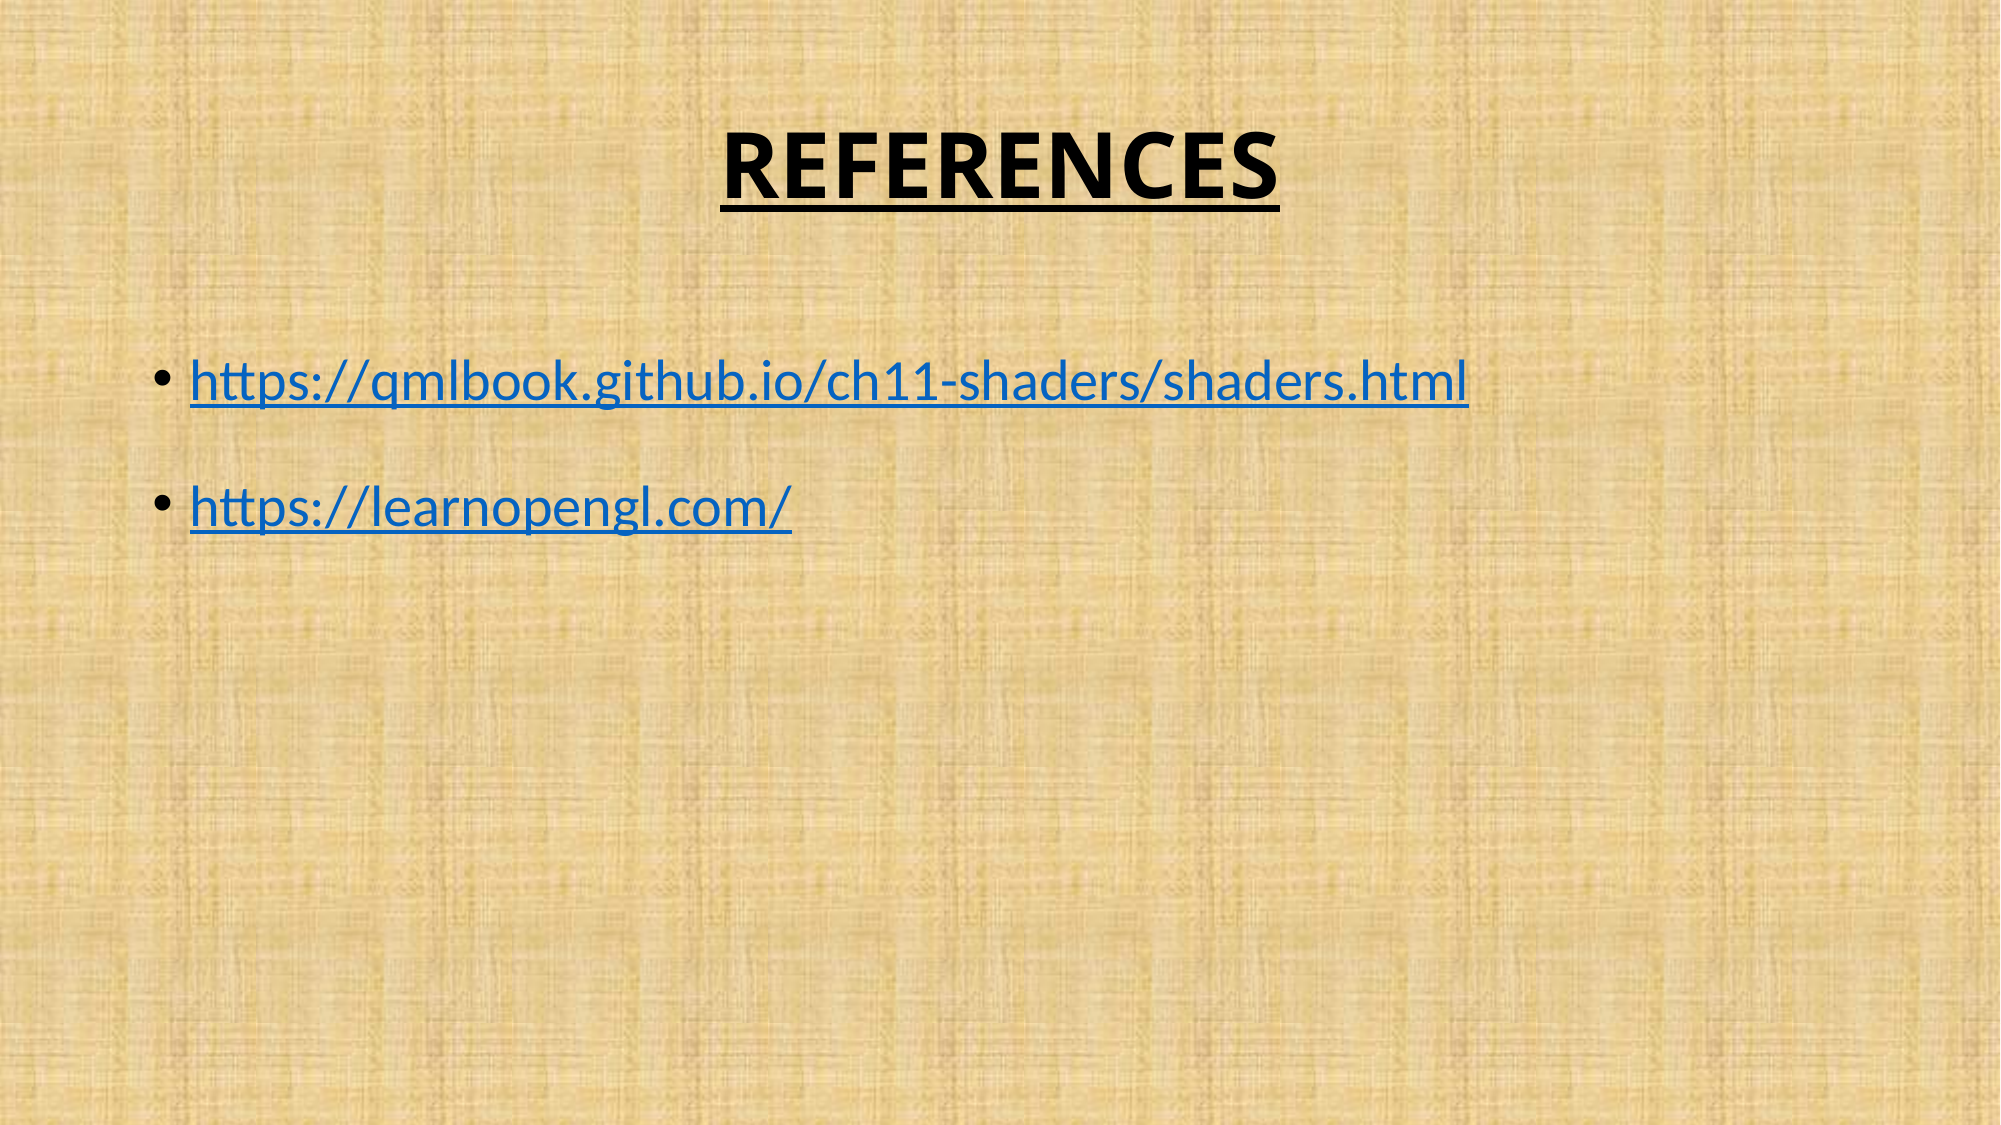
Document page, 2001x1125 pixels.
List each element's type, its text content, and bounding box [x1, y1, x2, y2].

list https://qmlbook.github.io/ch11-shaders/shaders.html https://learnopengl.com/ [137, 299, 1863, 1014]
picture [0, 0, 2001, 1125]
title REFERENCES [137, 59, 1863, 278]
